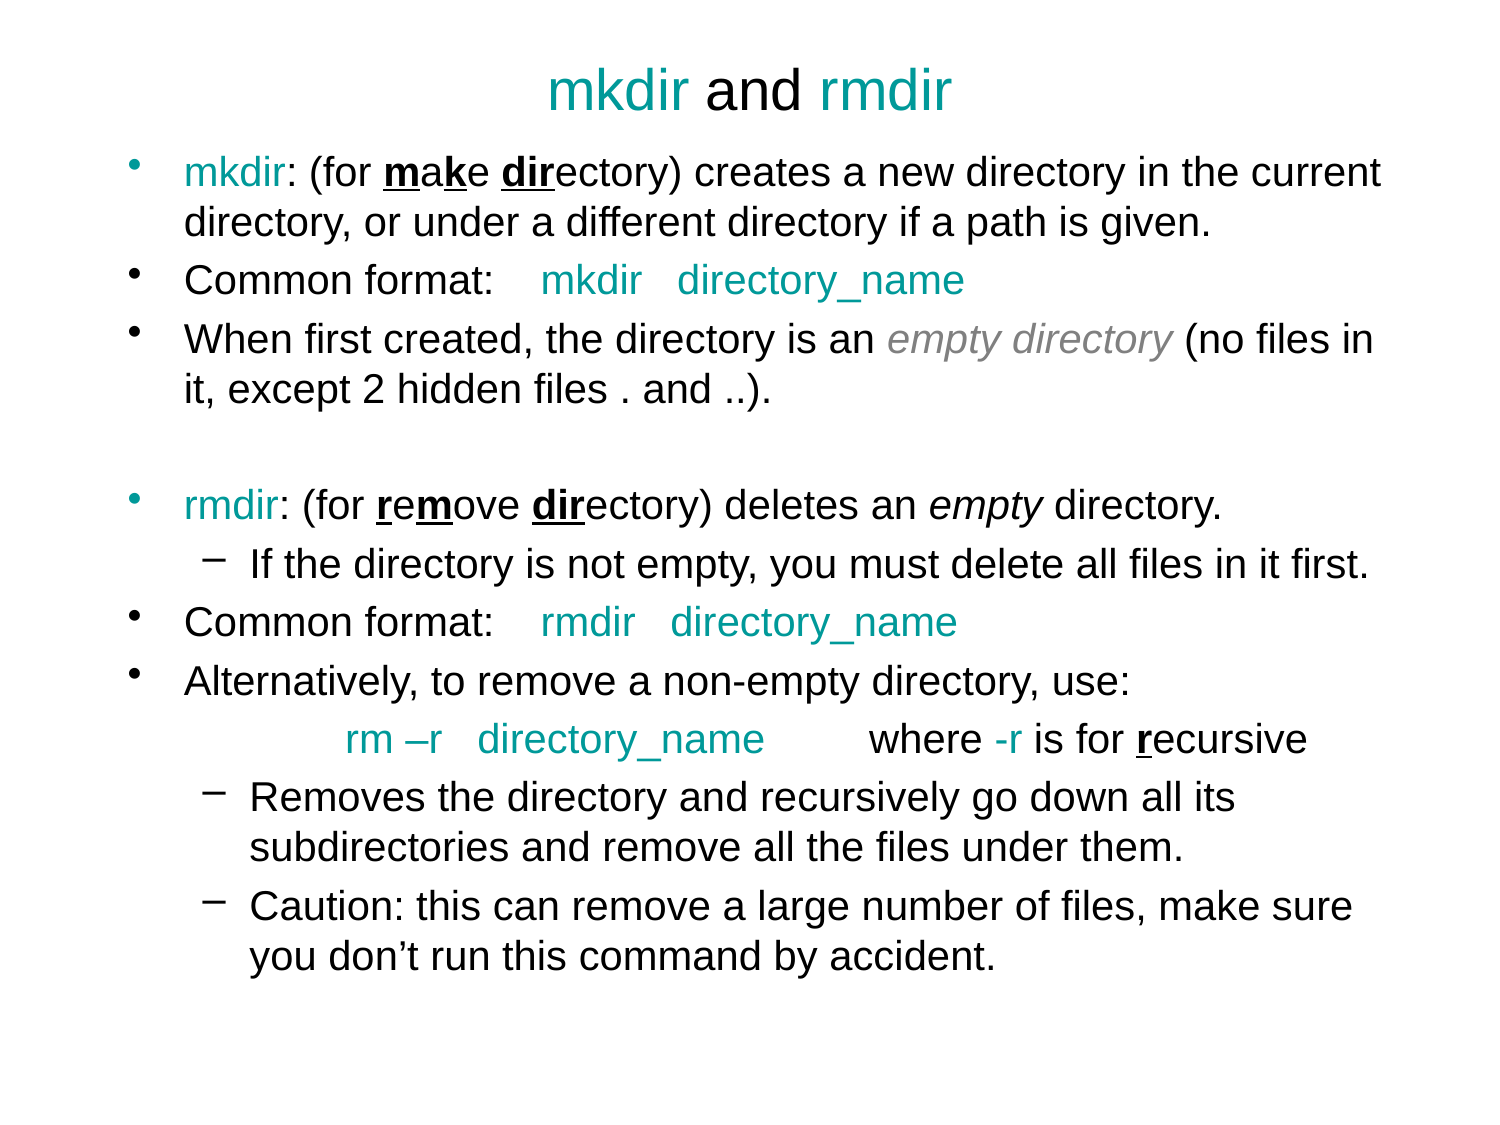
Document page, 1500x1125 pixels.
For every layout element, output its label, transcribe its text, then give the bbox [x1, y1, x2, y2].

list mkdir: (for make directory) creates a new directory in the current directory, or under a different directory if a path is given. Common format: mkdir directory_name When first created, the directory is an empty directory (no files in it, except 2 hidden files . and ..). rmdir: (for remove directory) deletes an empty directory. If the directory is not empty, you must delete all files in it first. Common format: rmdir directory_name Alternatively, to remove a non-empty directory, use: rm –r directory_name where -r is for recursive Removes the directory and recursively go down all its subdirectories and remove all the files under them. Caution: this can remove a large number of files, make sure you don’t run this command by accident. [112, 137, 1413, 1038]
title mkdir and rmdir [74, 37, 1426, 138]
